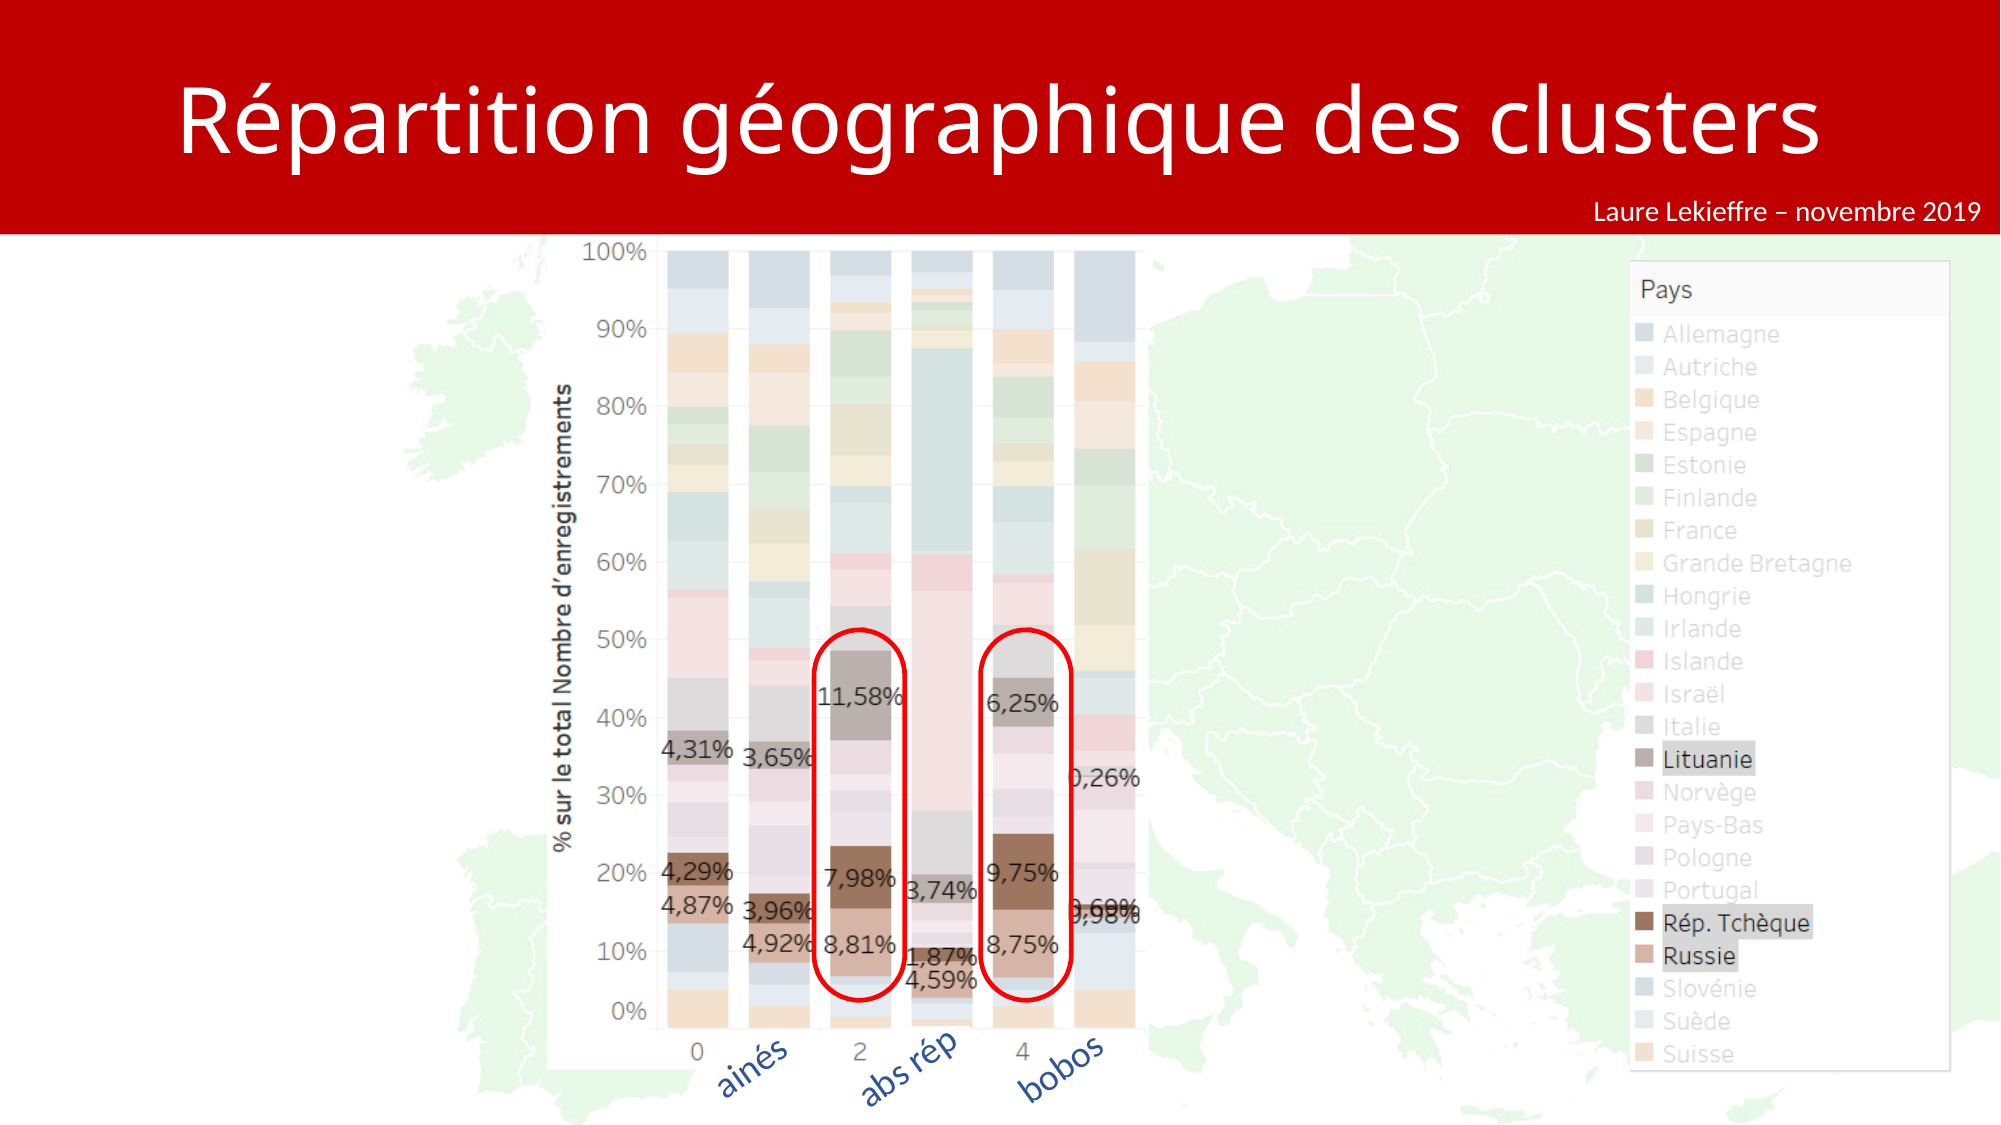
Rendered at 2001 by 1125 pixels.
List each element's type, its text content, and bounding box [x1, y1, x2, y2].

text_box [284, 59, 2000, 1125]
picture [547, 233, 1149, 1070]
text_box Répartition géographique des clusters [0, 0, 2000, 235]
picture [1630, 259, 1952, 1073]
